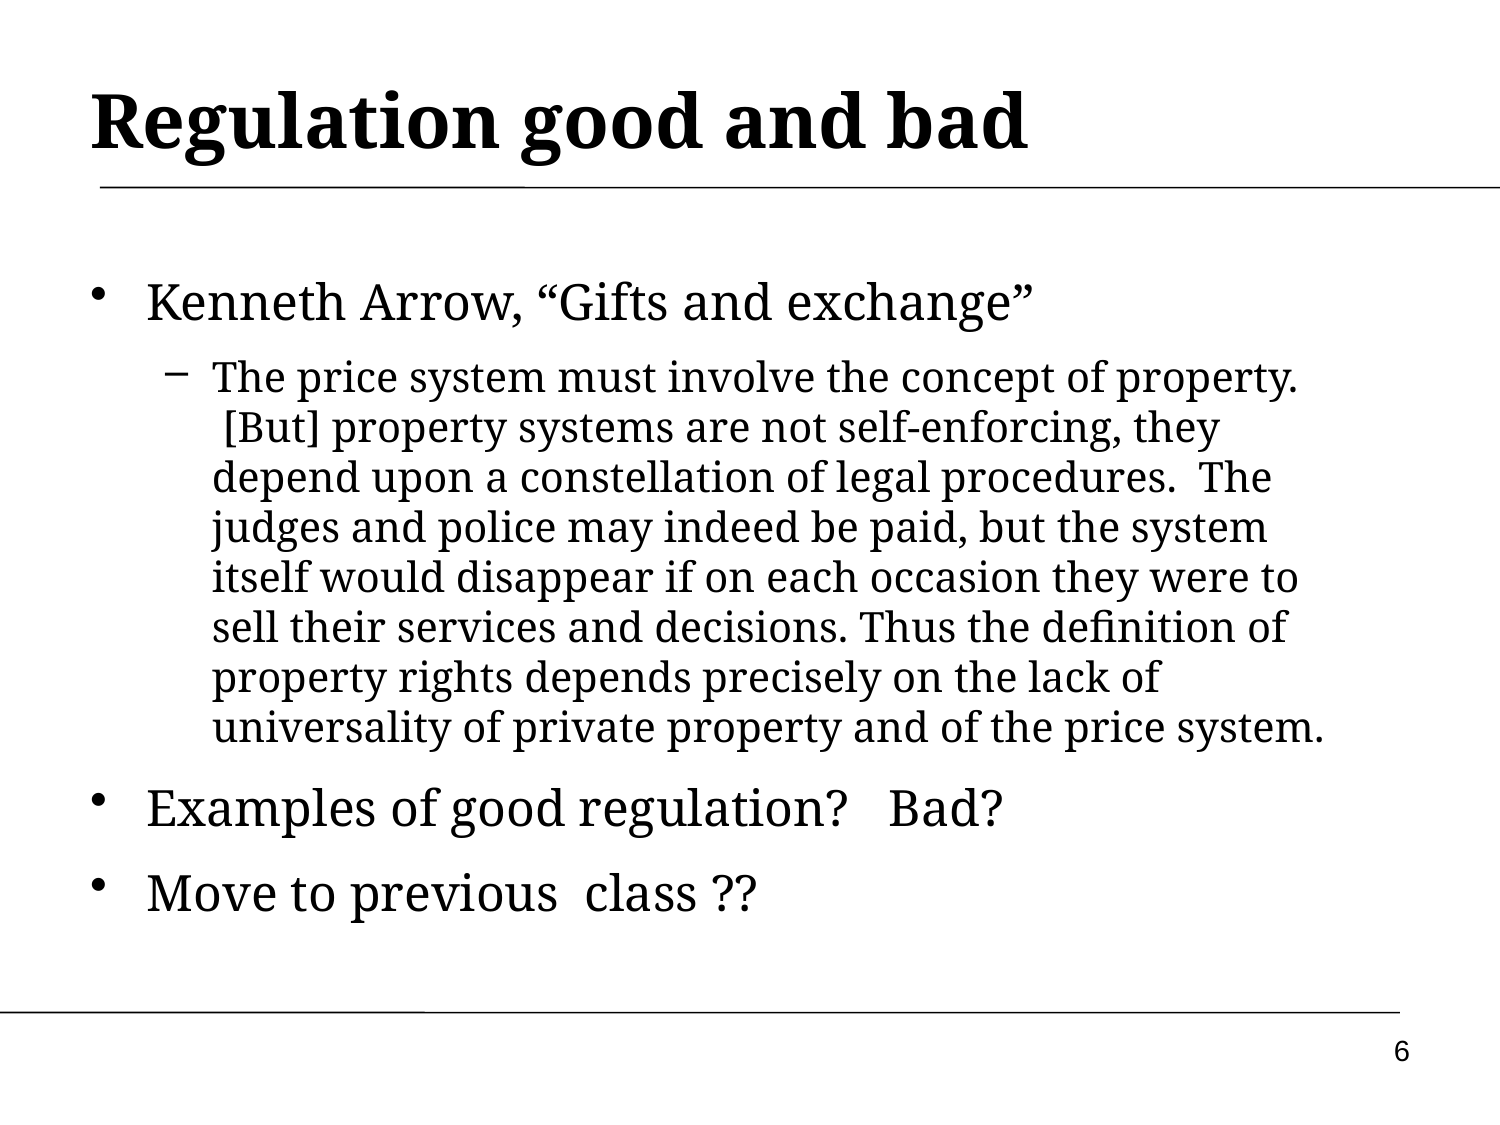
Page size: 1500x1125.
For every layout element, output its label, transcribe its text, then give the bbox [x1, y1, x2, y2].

title Regulation good and bad [74, 49, 1426, 188]
list Kenneth Arrow, “Gifts and exchange” The price system must involve the concept of property. [But] property systems are not self-enforcing, they depend upon a constellation of legal procedures. The judges and police may indeed be paid, but the system itself would disappear if on each occasion they were to sell their services and decisions. Thus the definition of property rights depends precisely on the lack of universality of private property and of the price system. Examples of good regulation? Bad? Move to previous class ?? [74, 262, 1376, 1006]
slide_number 6 [1074, 1024, 1426, 1103]
